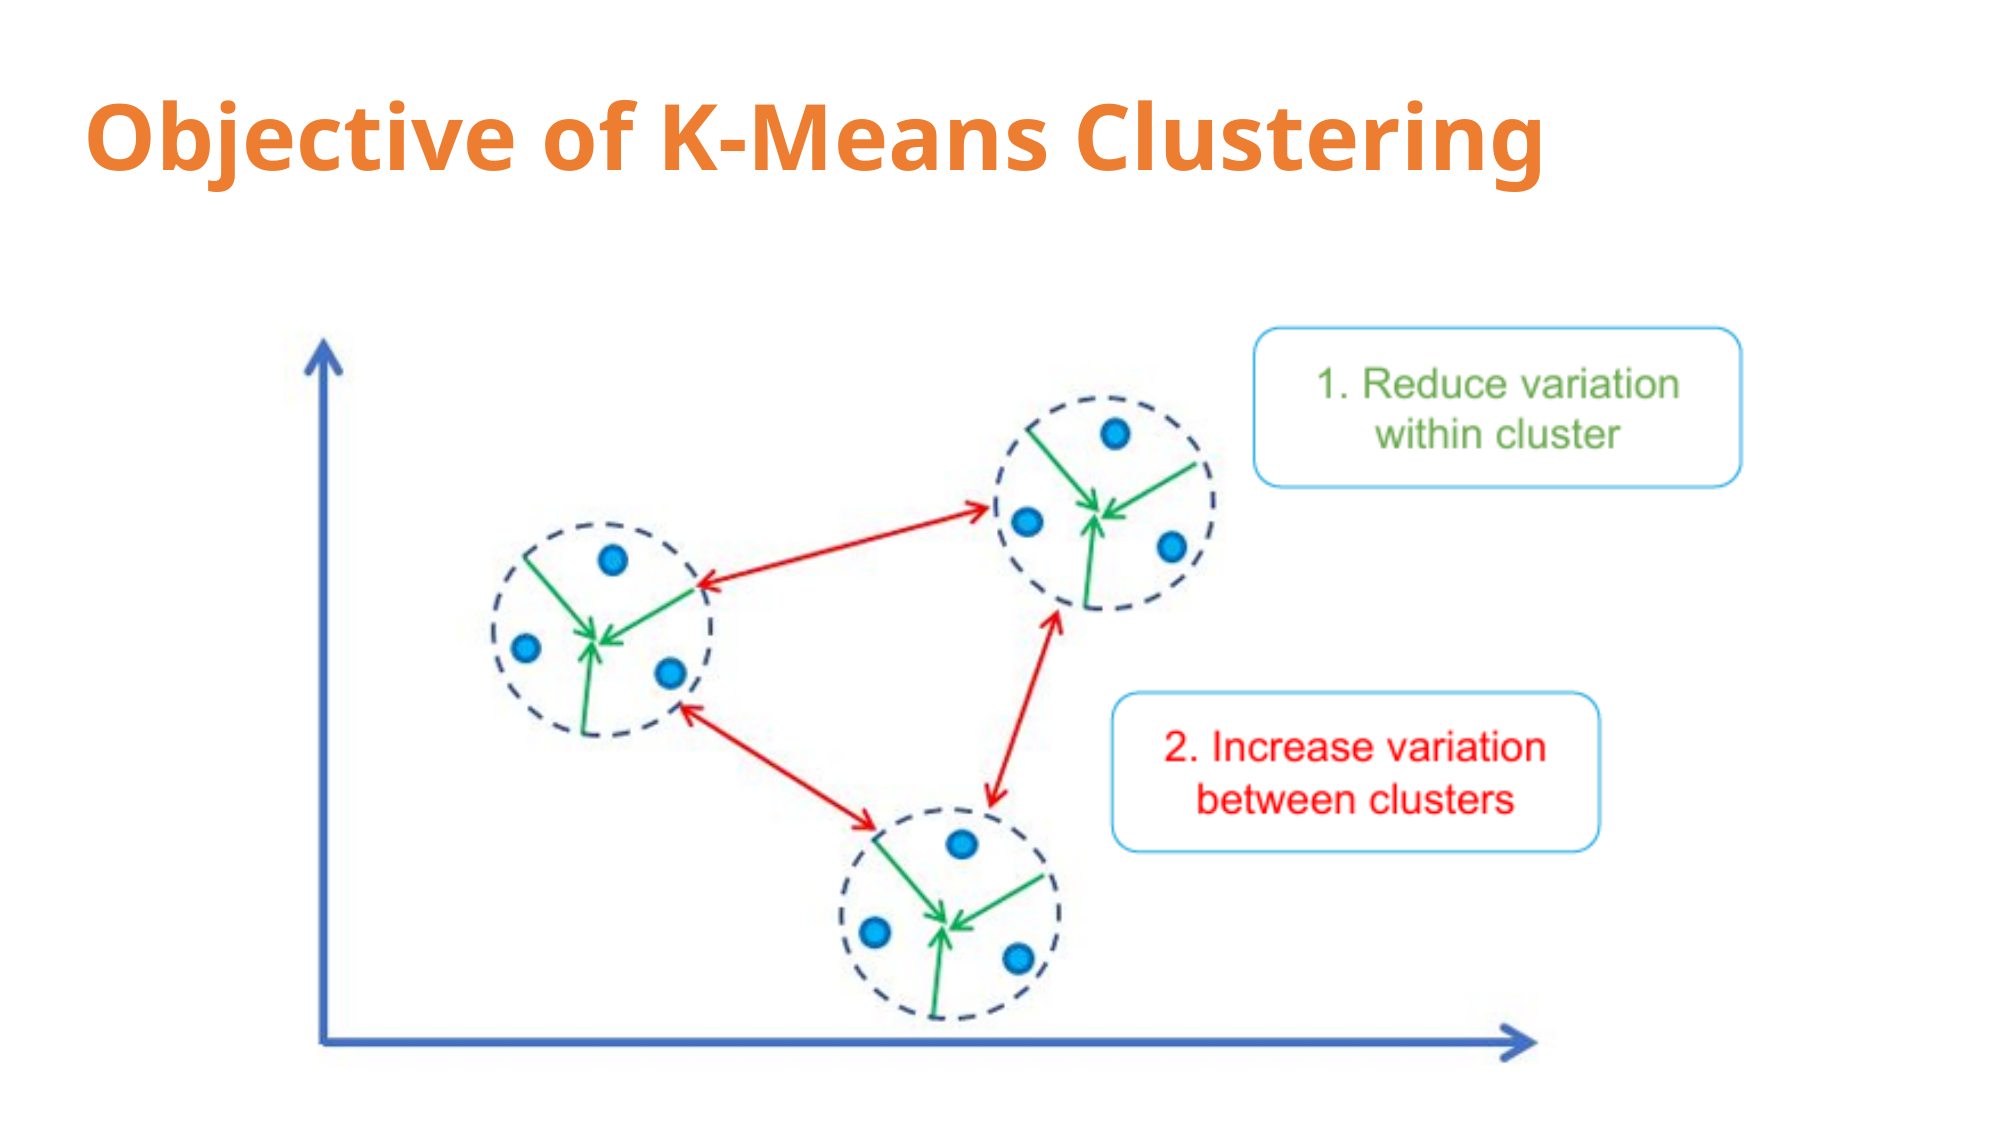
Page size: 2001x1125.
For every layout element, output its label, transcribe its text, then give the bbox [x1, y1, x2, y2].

title Objective of K-Means Clustering [68, 31, 1794, 250]
picture [223, 200, 1794, 1070]
